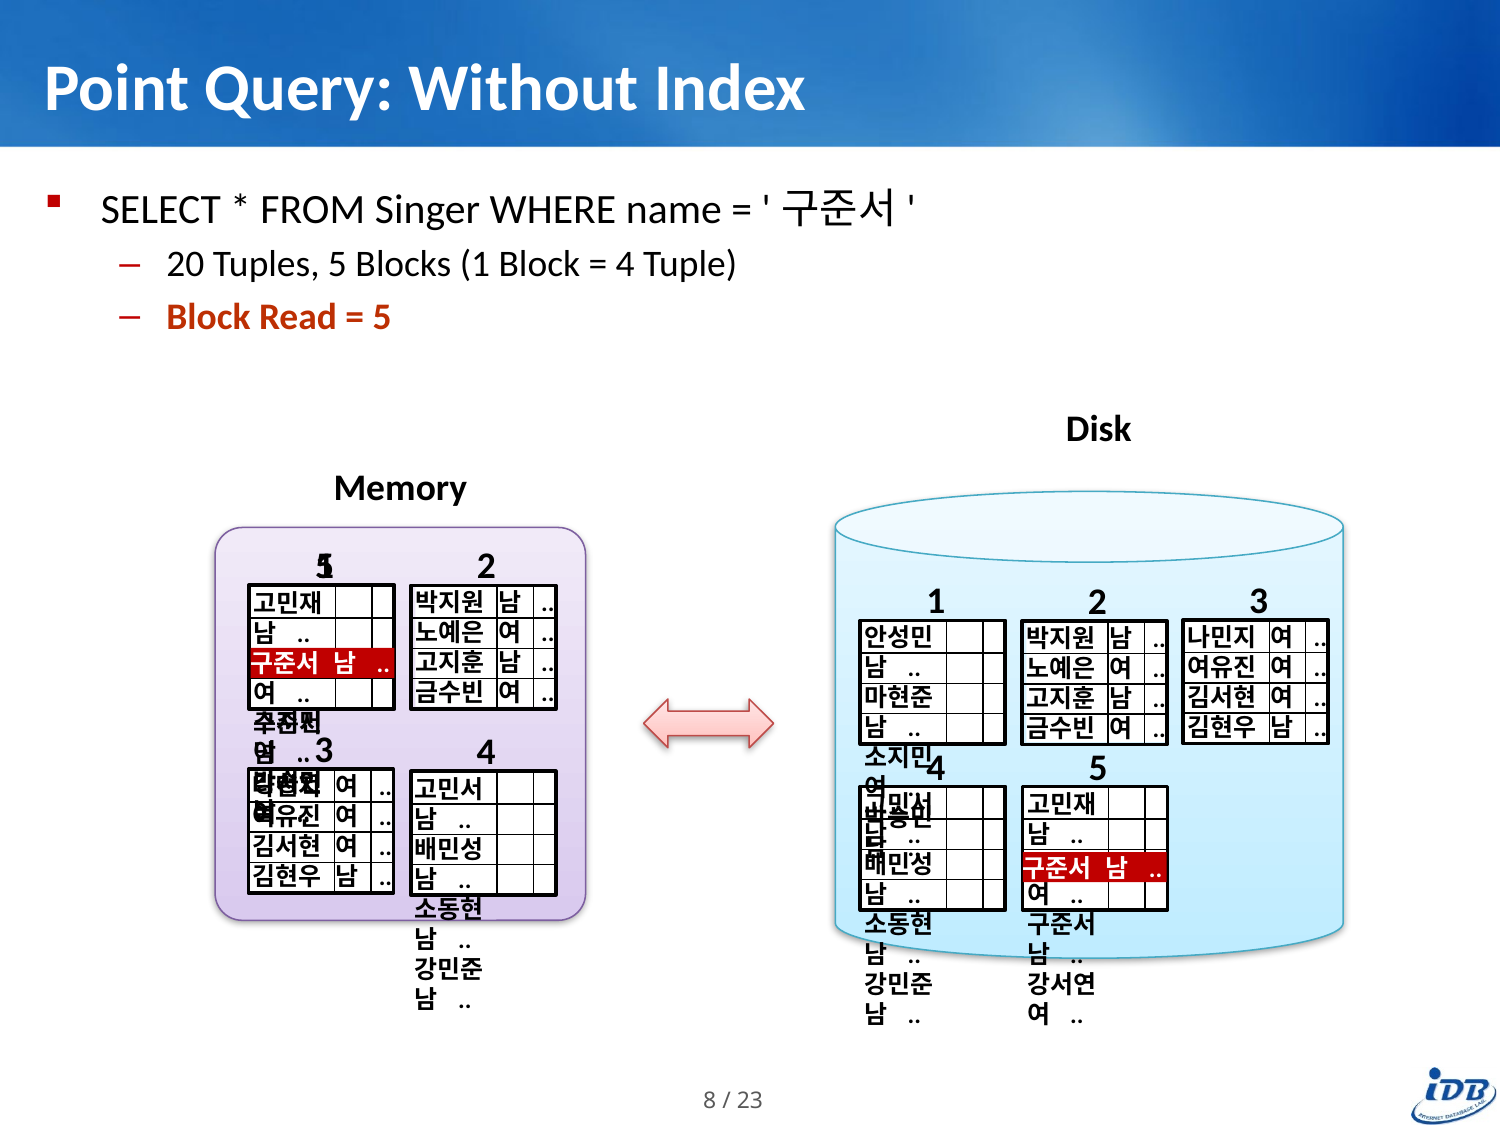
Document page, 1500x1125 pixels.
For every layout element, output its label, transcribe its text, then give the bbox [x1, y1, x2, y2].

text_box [1022, 751, 1168, 911]
title Point Query: Without Index [29, 19, 1471, 149]
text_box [248, 725, 396, 894]
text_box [860, 576, 1006, 745]
text_box [834, 490, 1344, 959]
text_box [410, 541, 557, 710]
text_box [249, 541, 395, 710]
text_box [860, 753, 1006, 911]
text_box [410, 727, 557, 896]
text_box [214, 526, 587, 922]
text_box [1182, 575, 1331, 744]
text_box [643, 698, 775, 749]
list SELECT * FROM Singer WHERE name = '구준서' 20 Tuples, 5 Blocks (1 Block = 4 Tuple) Block Read = 5 [29, 174, 1471, 1071]
text_box [837, 493, 1342, 561]
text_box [1021, 576, 1168, 745]
text_box Disk [968, 397, 1229, 457]
text_box Memory [270, 455, 531, 516]
picture [0, 0, 1500, 1125]
